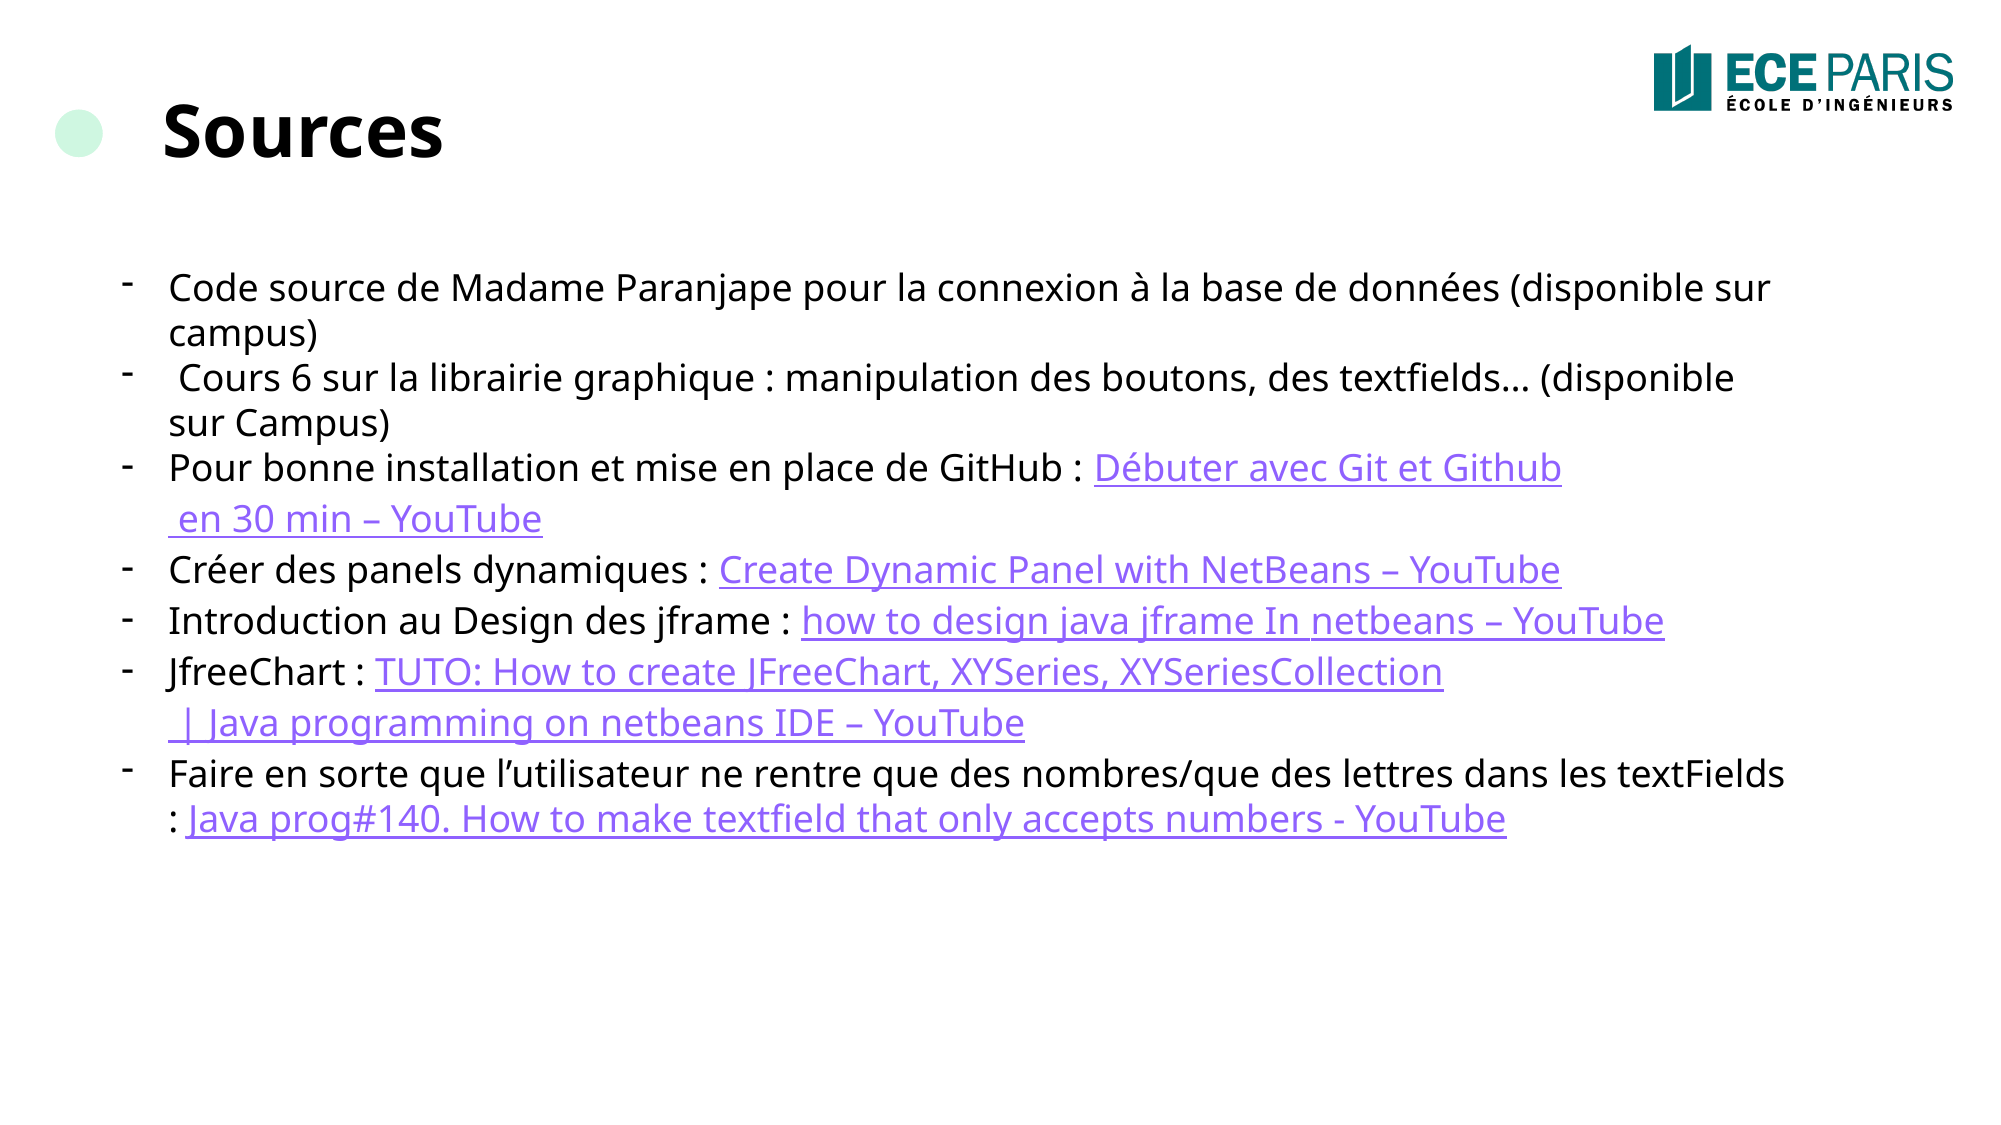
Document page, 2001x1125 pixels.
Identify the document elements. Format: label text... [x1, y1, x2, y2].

picture [1654, 44, 1953, 111]
text_box Code source de Madame Paranjape pour la connexion à la base de données (disponible sur campus) Cours 6 sur la librairie graphique : manipulation des boutons, des textfields… (disponible sur Campus) Pour bonne installation et mise en place de GitHub : Débuter avec Git et Github en 30 min – YouTube Créer des panels dynamiques : Create Dynamic Panel with NetBeans – YouTube Introduction au Design des jframe : how to design java jframe In netbeans – YouTube JfreeChart : TUTO: How to create JFreeChart, XYSeries, XYSeriesCollection | Java programming on netbeans IDE – YouTube Faire en sorte que l’utilisateur ne rentre que des nombres/que des lettres dans les textFields : Java prog#140. How to make textfield that only accepts numbers - YouTube [106, 256, 1804, 899]
text_box Sources [147, 77, 1902, 180]
